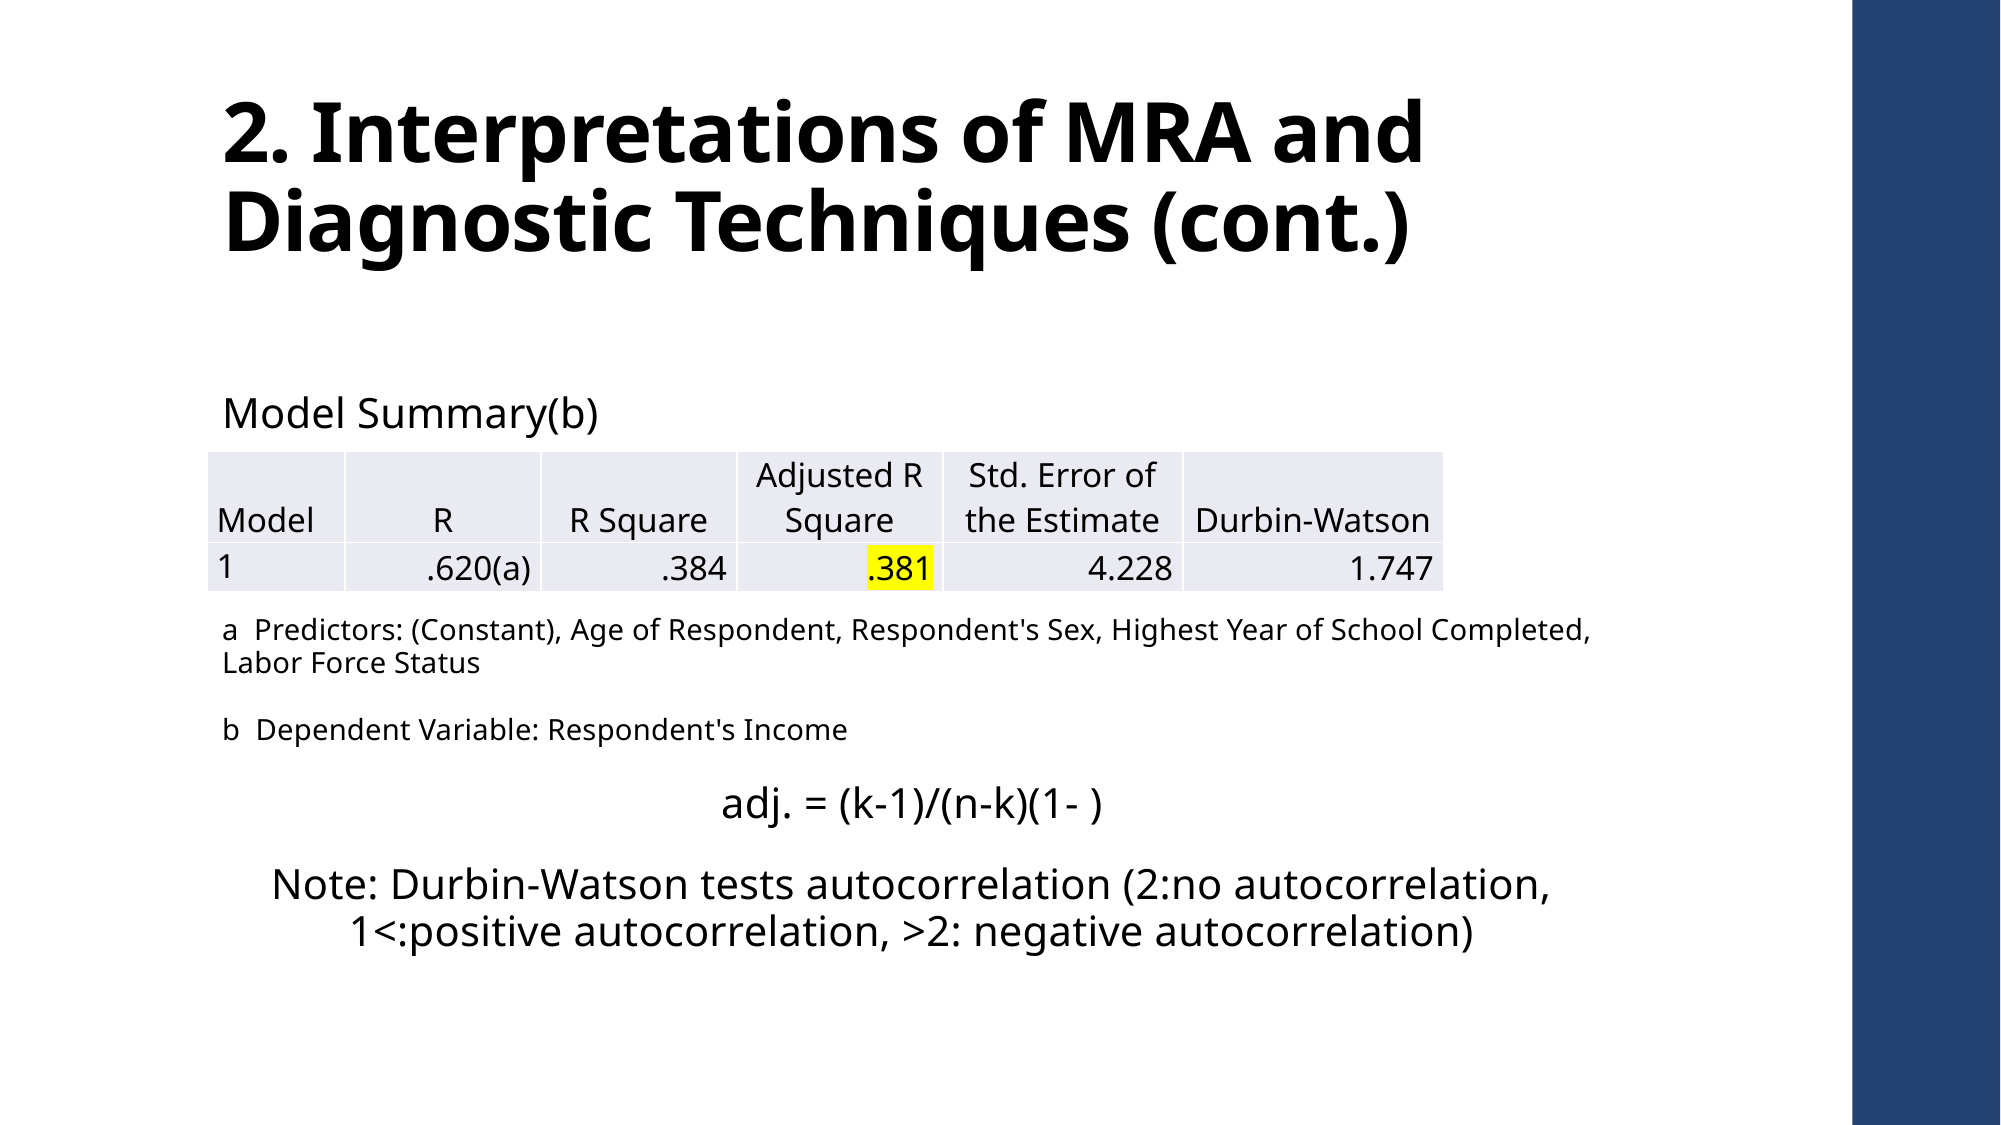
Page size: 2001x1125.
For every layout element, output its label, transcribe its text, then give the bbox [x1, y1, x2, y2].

table_cell 1.747 [1184, 543, 1443, 591]
table_header R Square [542, 452, 736, 542]
table_cell 4.228 [944, 543, 1182, 591]
table_header Std. Error of the Estimate [944, 452, 1182, 542]
title 2. Interpretations of MRA and Diagnostic Techniques (cont.) [206, 60, 1797, 278]
table_cell 1 [208, 543, 344, 591]
text_box [1538, 635, 1575, 673]
table_header Adjusted R Square [738, 452, 942, 542]
table_header R [346, 452, 540, 542]
table_cell .381 [738, 543, 942, 591]
table_cell .620(a) [346, 543, 540, 591]
table_header Model [208, 452, 344, 542]
table_cell .384 [542, 543, 736, 591]
table_header Durbin-Watson [1184, 452, 1443, 542]
